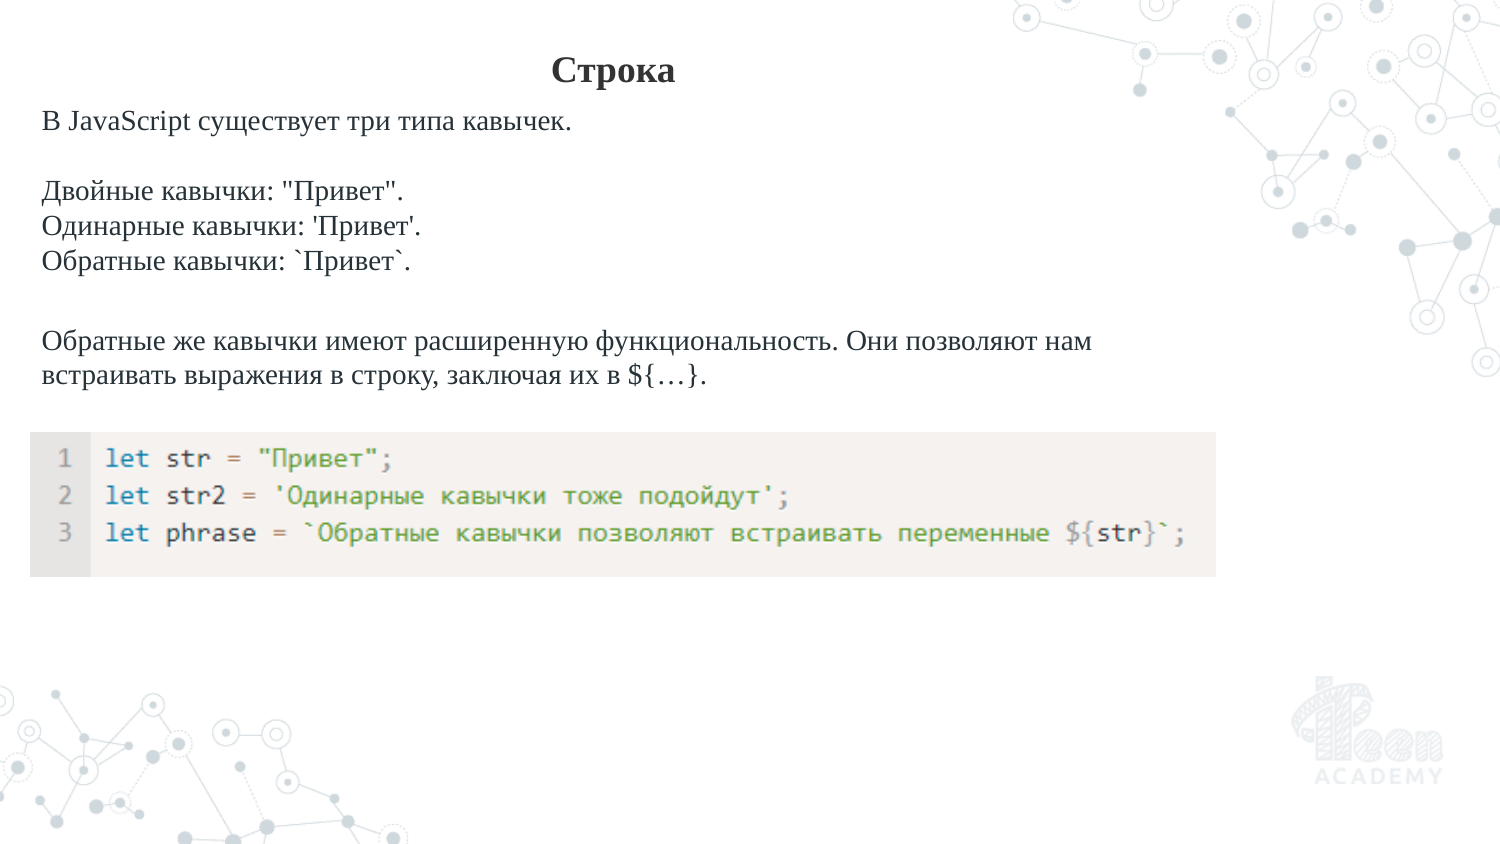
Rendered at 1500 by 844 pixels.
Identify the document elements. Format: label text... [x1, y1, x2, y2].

picture [0, 0, 1500, 844]
text_box Строка [539, 39, 689, 95]
text_box Обратные же кавычки имеют расширенную функциональность. Они позволяют нам встраивать выражения в строку, заключая их в ${…}. [30, 315, 1191, 395]
text_box В JavaScript существует три типа кавычек. Двойные кавычки: "Привет". Одинарные кавычки: 'Привет'. Обратные кавычки: `Привет`. [30, 95, 1109, 278]
